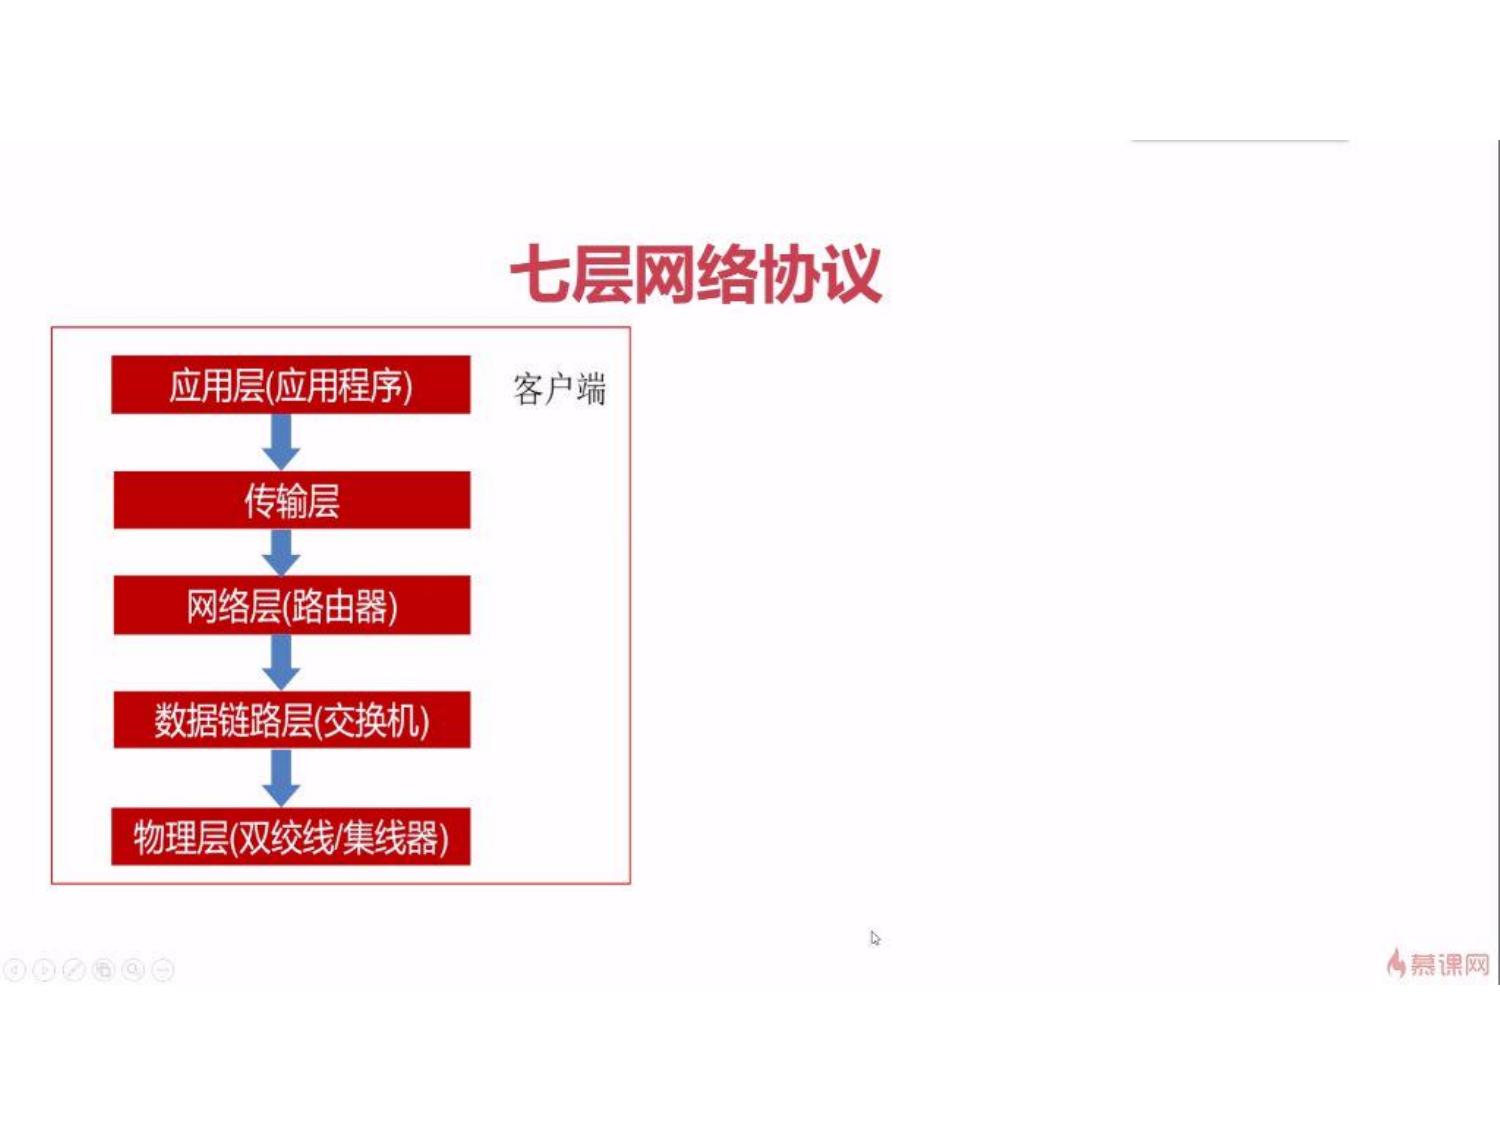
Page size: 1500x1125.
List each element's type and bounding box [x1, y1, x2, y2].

picture [0, 140, 1500, 985]
